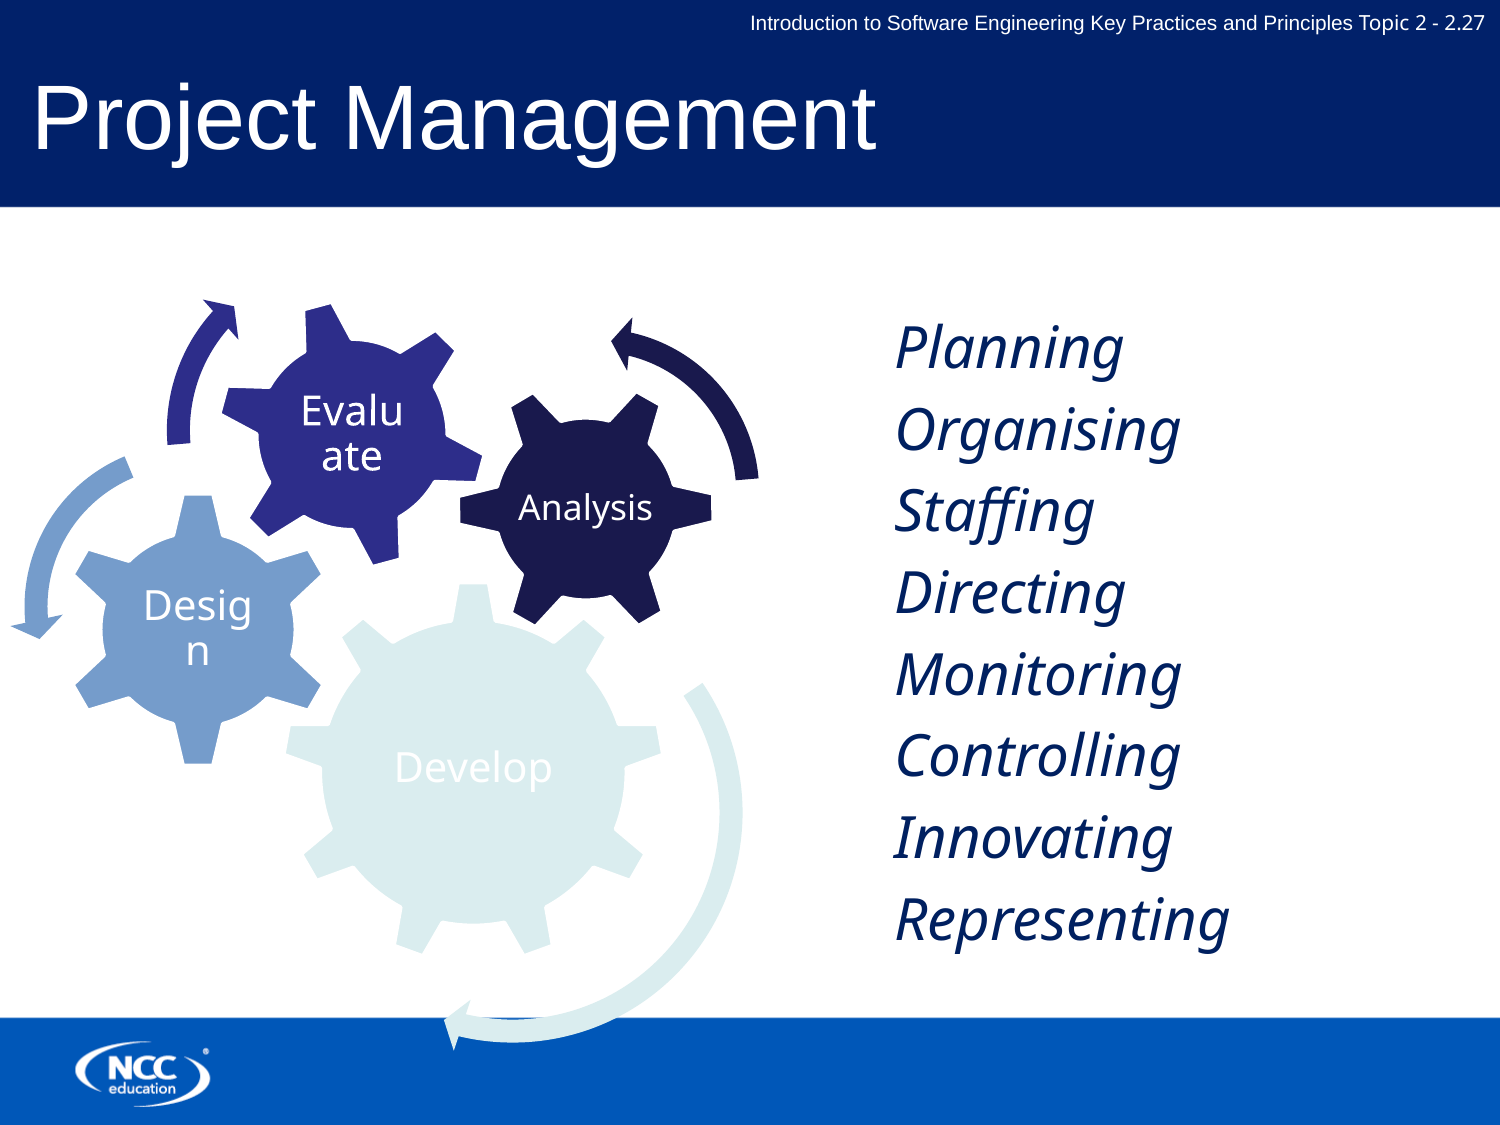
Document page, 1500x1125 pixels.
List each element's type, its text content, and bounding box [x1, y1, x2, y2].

picture [0, 0, 1500, 1125]
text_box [0, 266, 817, 965]
list Planning Organising Staffing Directing Monitoring Controlling Innovating Representing [879, 302, 1424, 977]
title Project Management [16, 19, 1459, 207]
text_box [454, 378, 717, 640]
